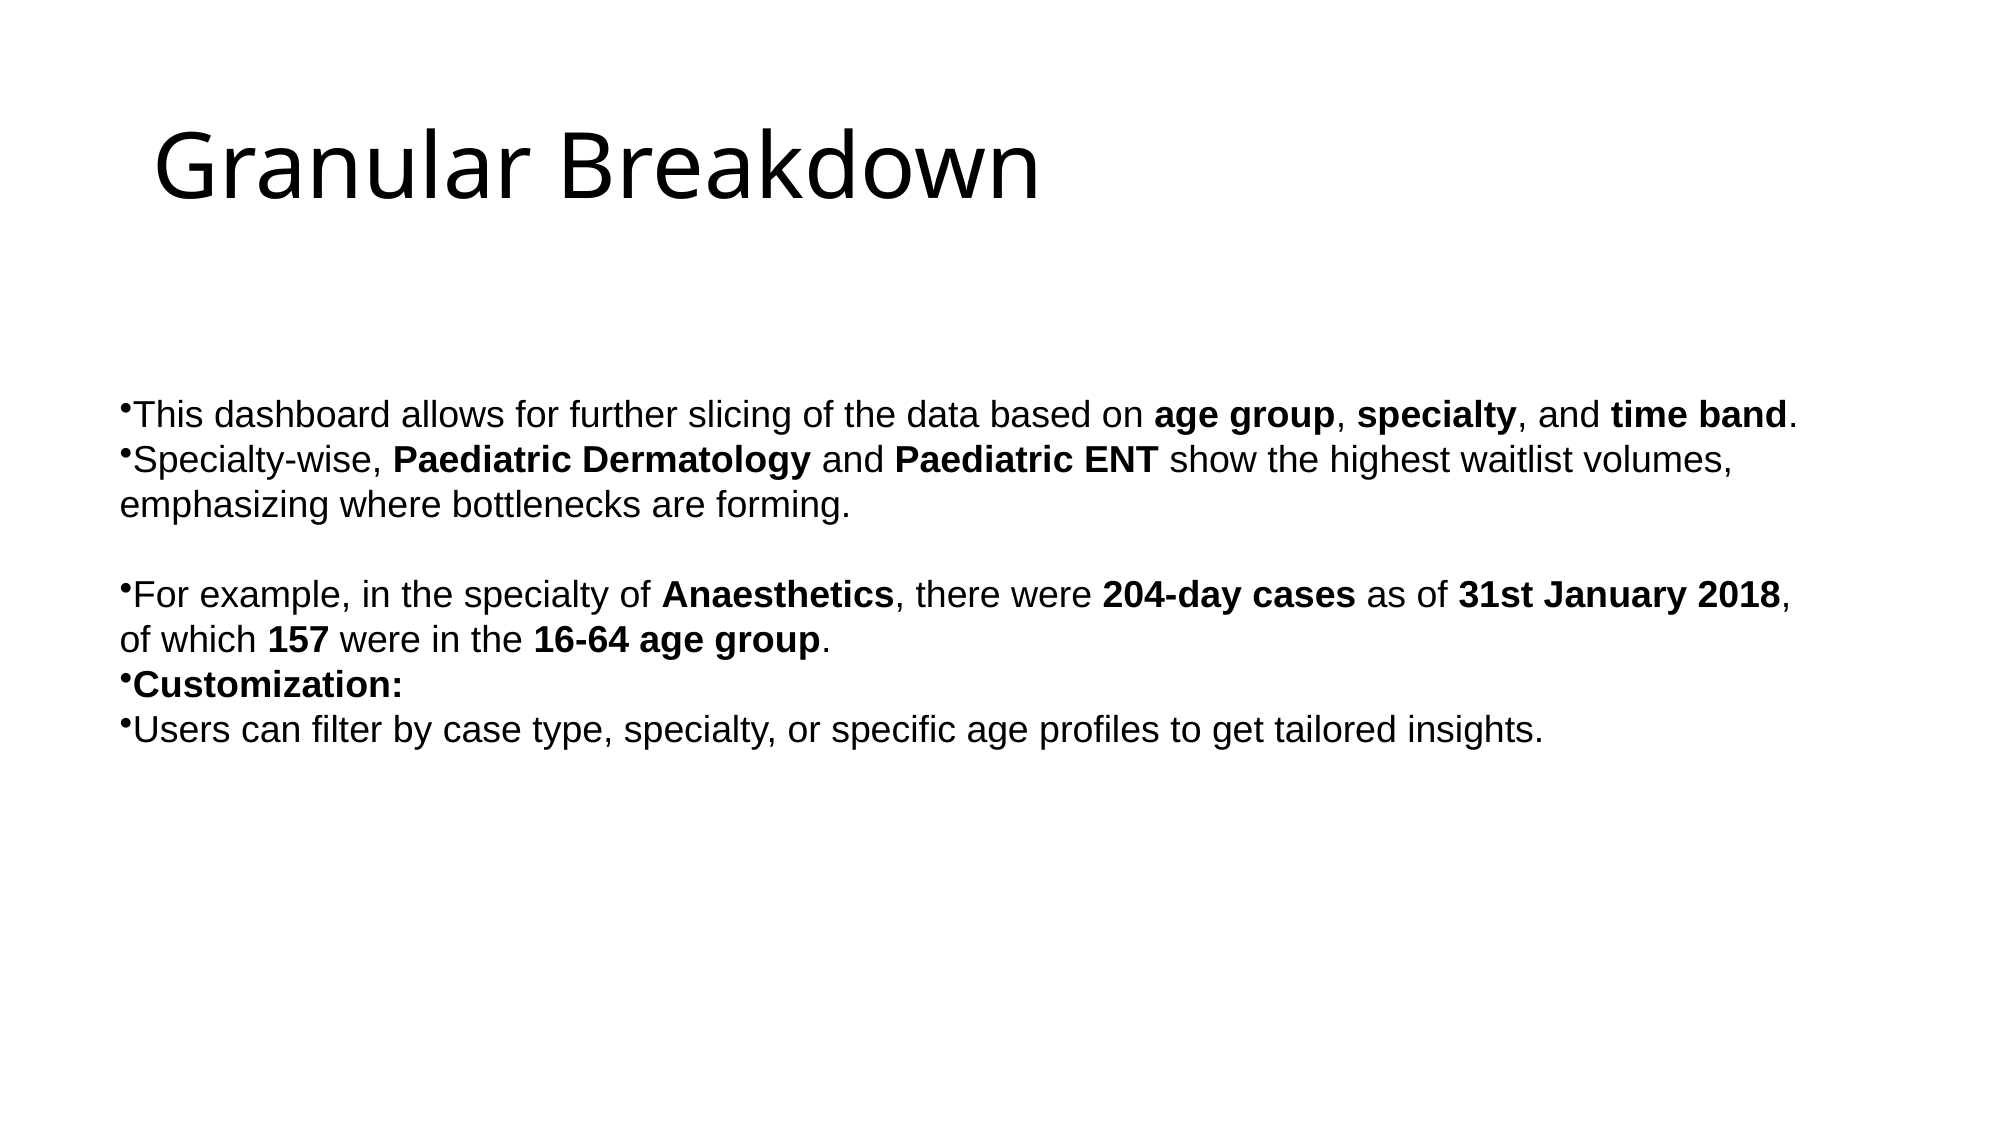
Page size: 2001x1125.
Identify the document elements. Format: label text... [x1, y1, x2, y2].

title Granular Breakdown [137, 59, 1863, 278]
list This dashboard allows for further slicing of the data based on age group, specialty, and time band. Specialty-wise, Paediatric Dermatology and Paediatric ENT show the highest waitlist volumes, emphasizing where bottlenecks are forming. For example, in the specialty of Anaesthetics, there were 204-day cases as of 31st January 2018, of which 157 were in the 16-64 age group. Customization: Users can filter by case type, specialty, or specific age profiles to get tailored insights. [104, 266, 1830, 919]
